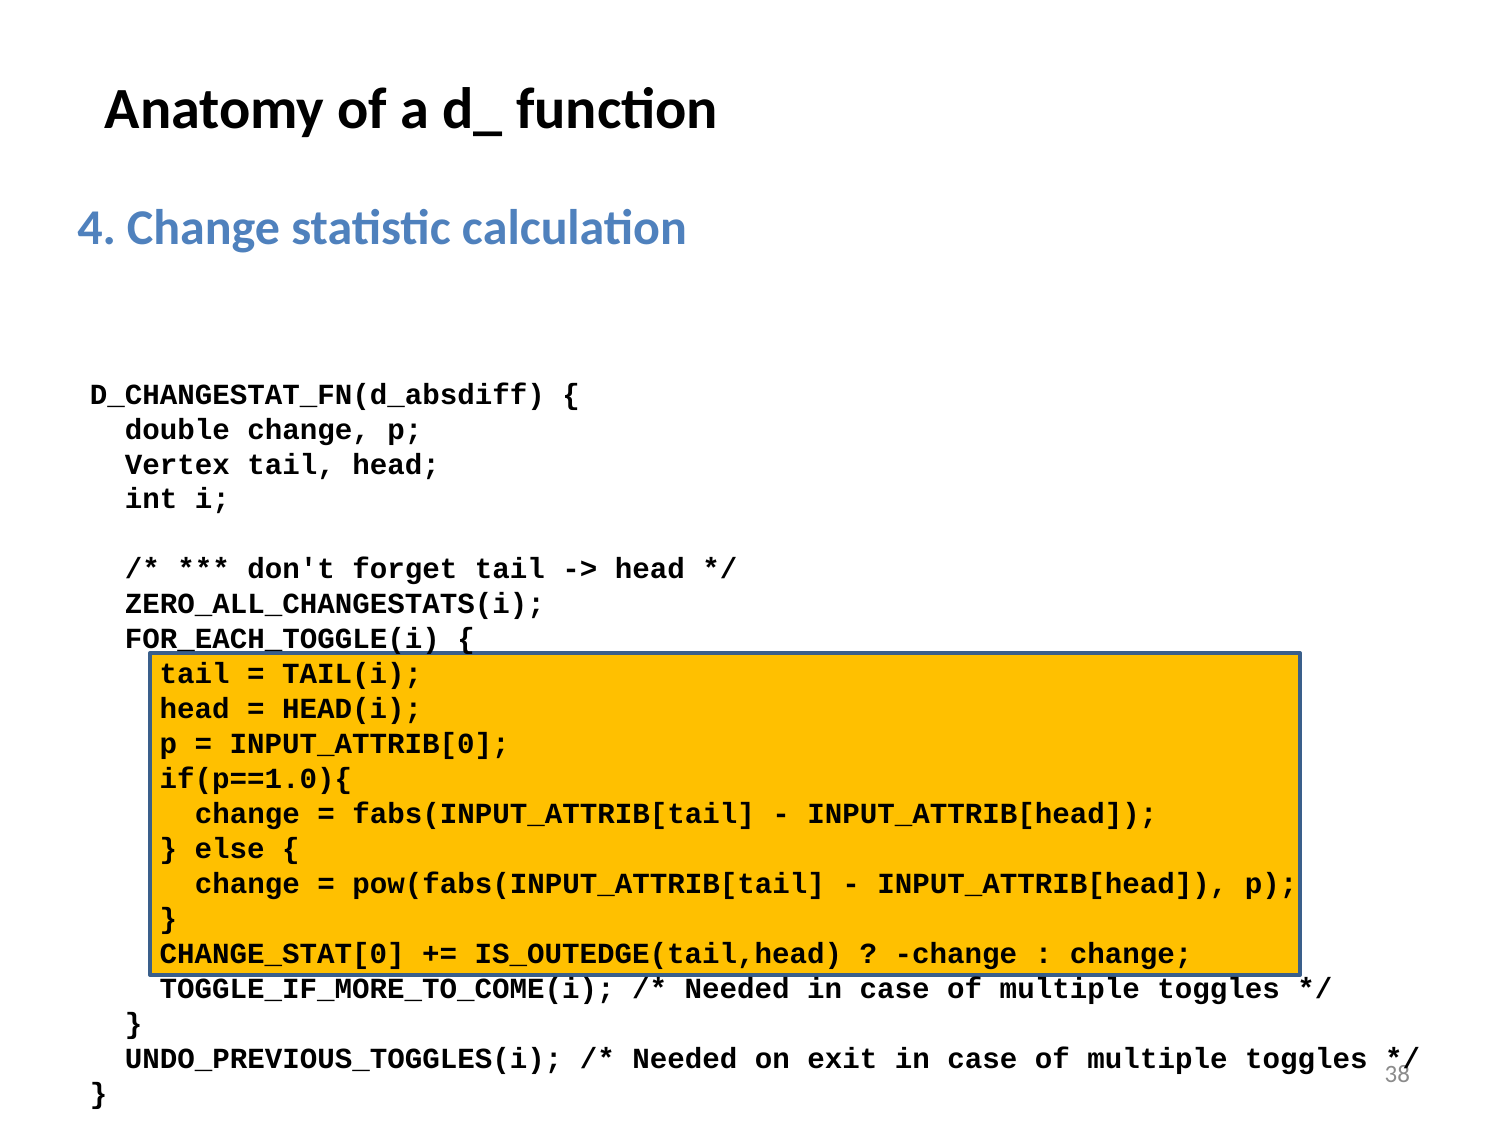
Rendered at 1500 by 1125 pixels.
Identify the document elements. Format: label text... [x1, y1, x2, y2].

text_box 4. Change statistic calculation [62, 187, 1300, 263]
text_box Anatomy of a d_ function [89, 62, 1288, 148]
text_box D_CHANGESTAT_FN(d_absdiff) { double change, p; Vertex tail, head; int i; /* *** don't forget tail -> head */ ZERO_ALL_CHANGESTATS(i); FOR_EACH_TOGGLE(i) { tail = TAIL(i); head = HEAD(i); p = INPUT_ATTRIB[0]; if(p==1.0){ change = fabs(INPUT_ATTRIB[tail] - INPUT_ATTRIB[head]); } else { change = pow(fabs(INPUT_ATTRIB[tail] - INPUT_ATTRIB[head]), p); } CHANGE_STAT[0] += IS_OUTEDGE(tail,head) ? -change : change; TOGGLE_IF_MORE_TO_COME(i); /* Needed in case of multiple toggles */ } UNDO_PREVIOUS_TOGGLES(i); /* Needed on exit in case of multiple toggles */ } [74, 367, 1438, 1117]
slide_number 38 [1074, 1042, 1425, 1103]
